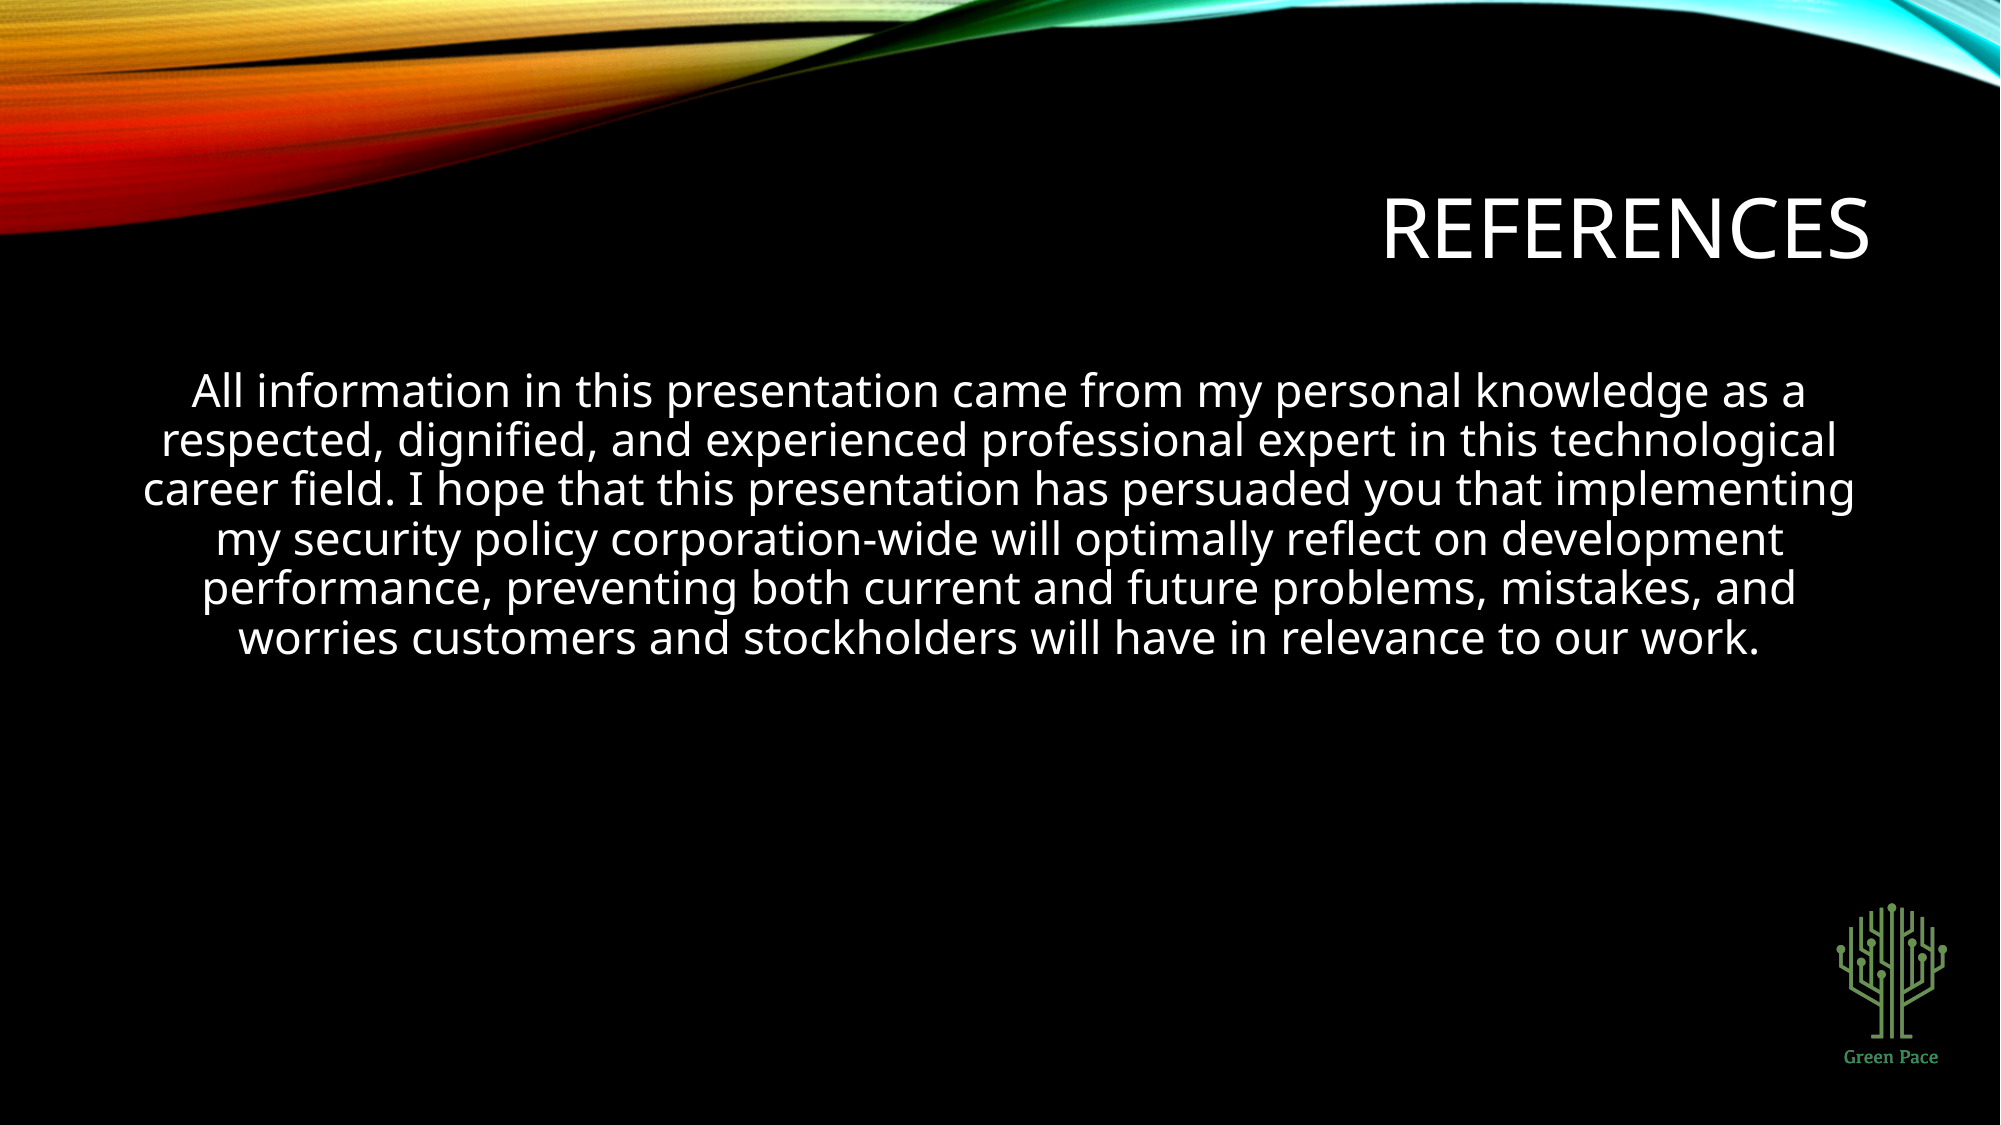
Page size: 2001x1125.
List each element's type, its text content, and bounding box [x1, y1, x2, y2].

picture [0, 0, 2000, 237]
list All information in this presentation came from my personal knowledge as a respected, dignified, and experienced professional expert in this technological career field. I hope that this presentation has persuaded you that implementing my security policy corporation-wide will optimally reflect on development performance, preventing both current and future problems, mistakes, and worries customers and stockholders will have in relevance to our work. [112, 360, 1888, 1021]
picture [1817, 892, 1964, 1082]
title REFERENCES [474, 125, 1888, 338]
